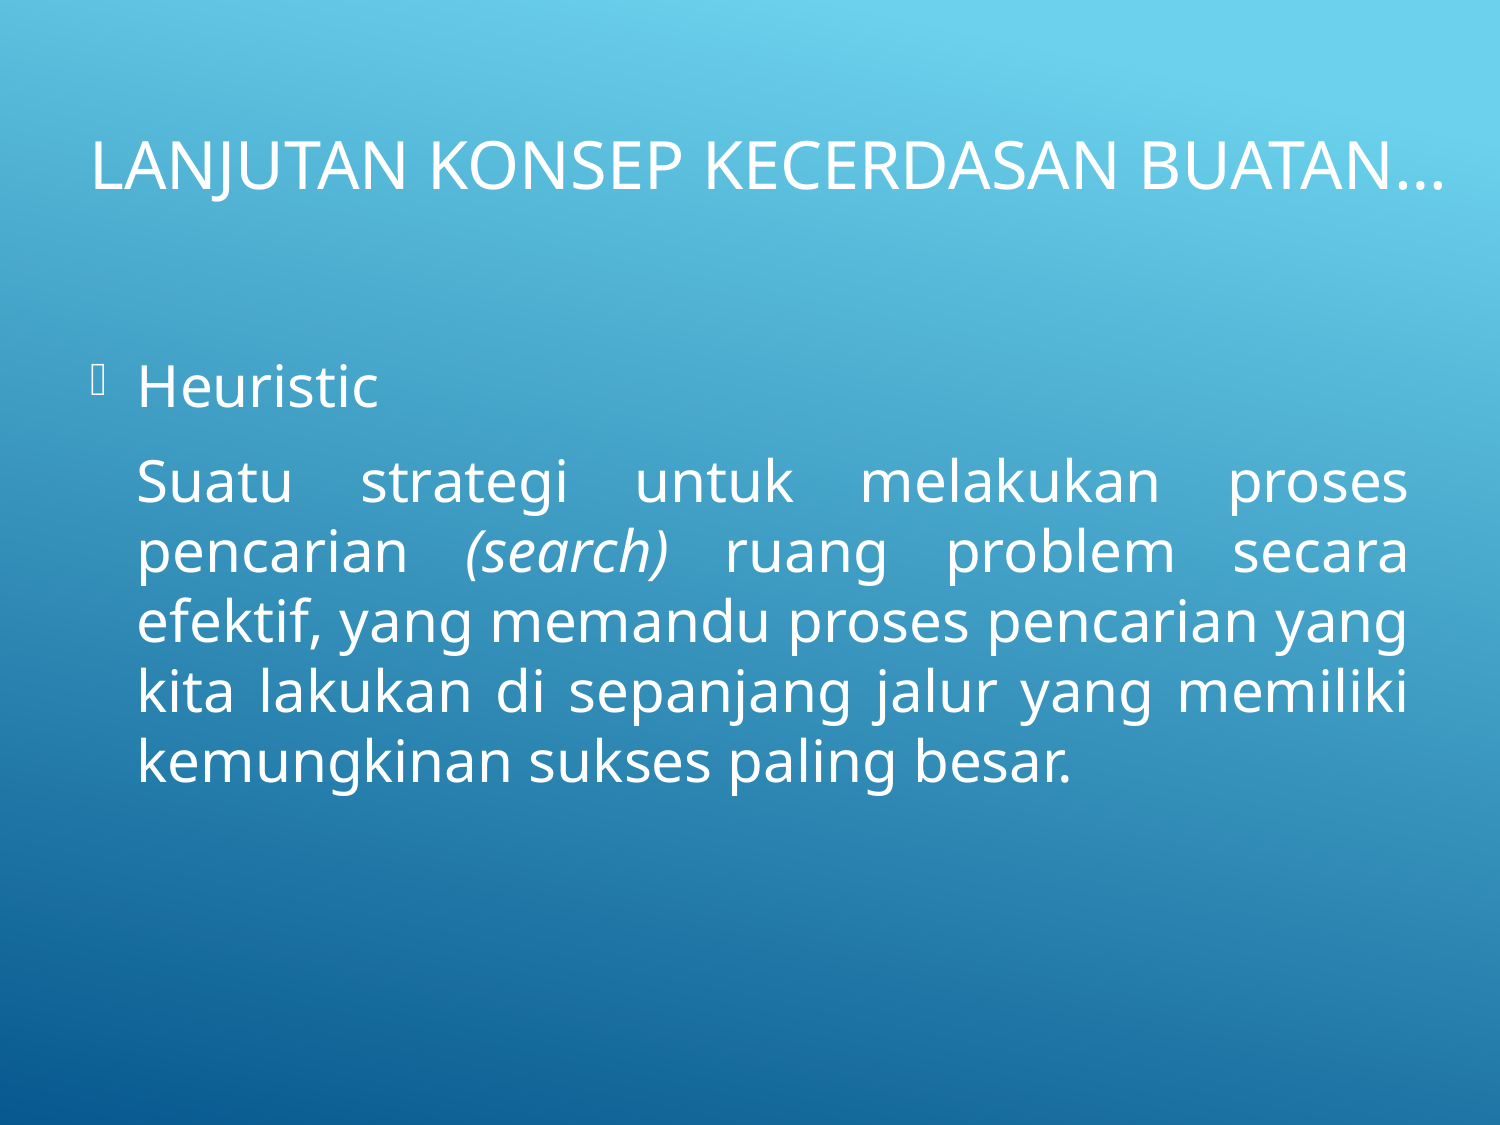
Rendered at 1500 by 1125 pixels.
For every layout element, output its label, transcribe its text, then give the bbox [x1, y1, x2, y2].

list Heuristic Suatu strategi untuk melakukan proses pencarian (search) ruang problem secara efektif, yang memandu proses pencarian yang kita lakukan di sepanjang jalur yang memiliki kemungkinan sukses paling besar. [75, 254, 1425, 1075]
title Lanjutan Konsep Kecerdasan Buatan… [0, 71, 1500, 254]
